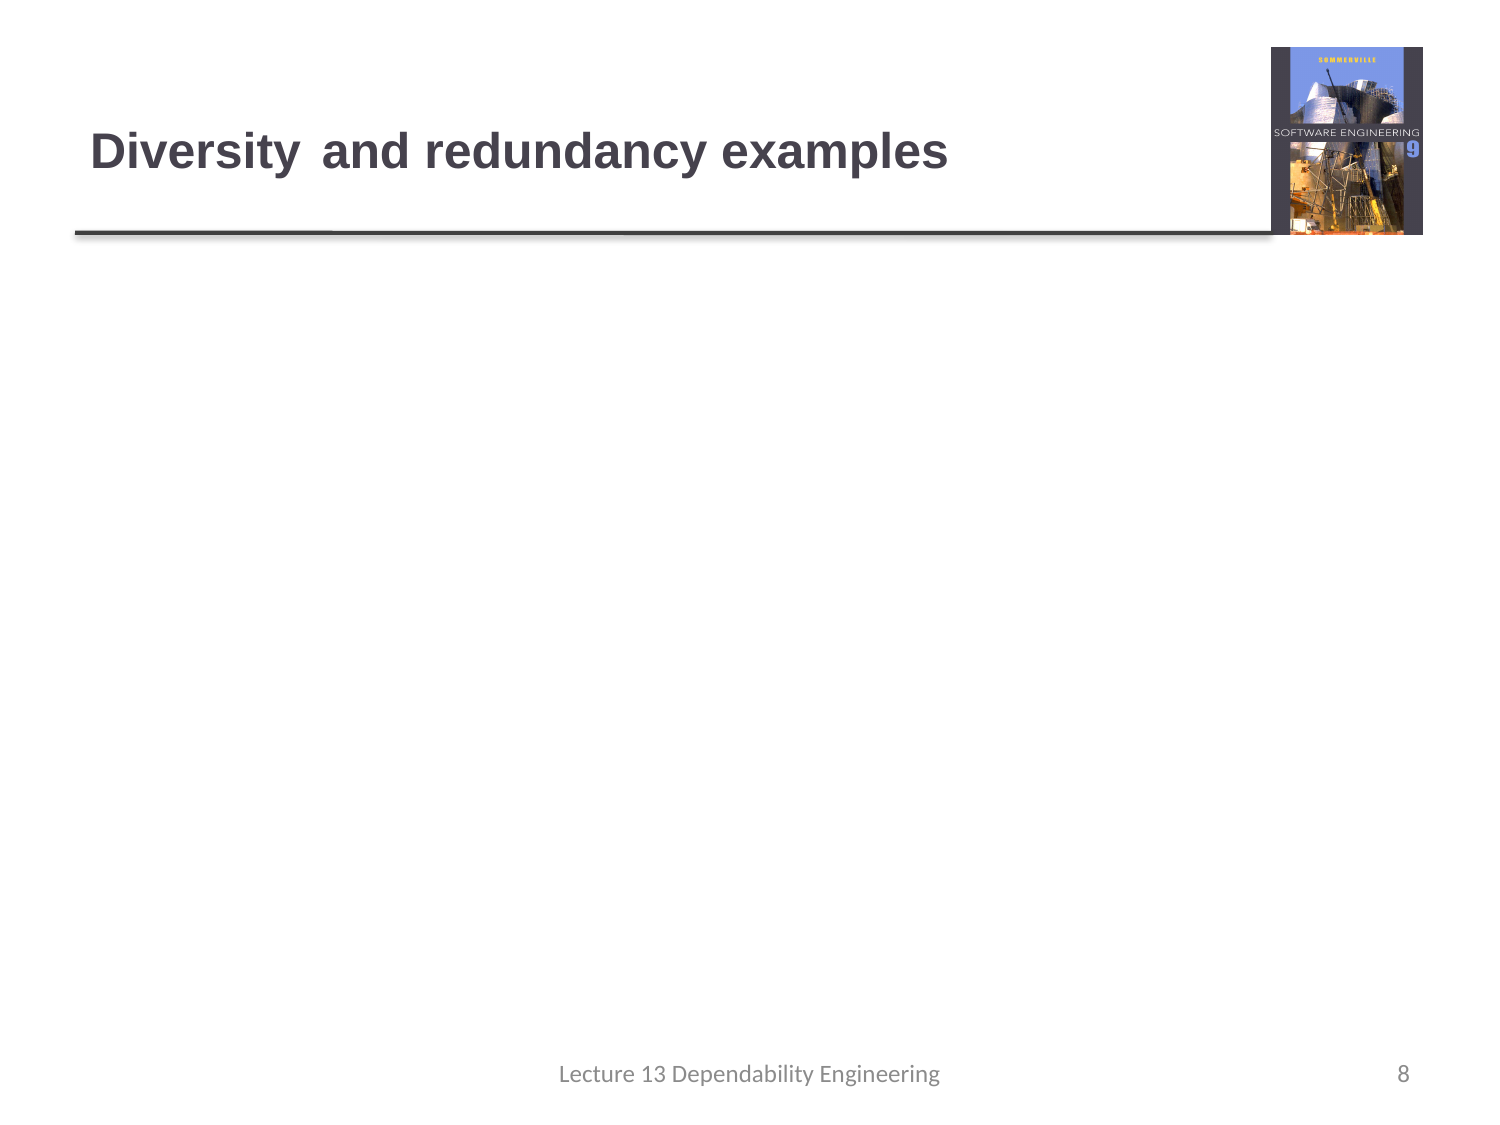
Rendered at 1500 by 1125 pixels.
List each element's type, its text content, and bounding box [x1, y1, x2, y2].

title Diversity and redundancy examples [74, 44, 1272, 233]
slide_number 8 [1074, 1042, 1425, 1103]
footer Lecture 13 Dependability Engineering [512, 1042, 988, 1103]
picture [1272, 47, 1423, 235]
